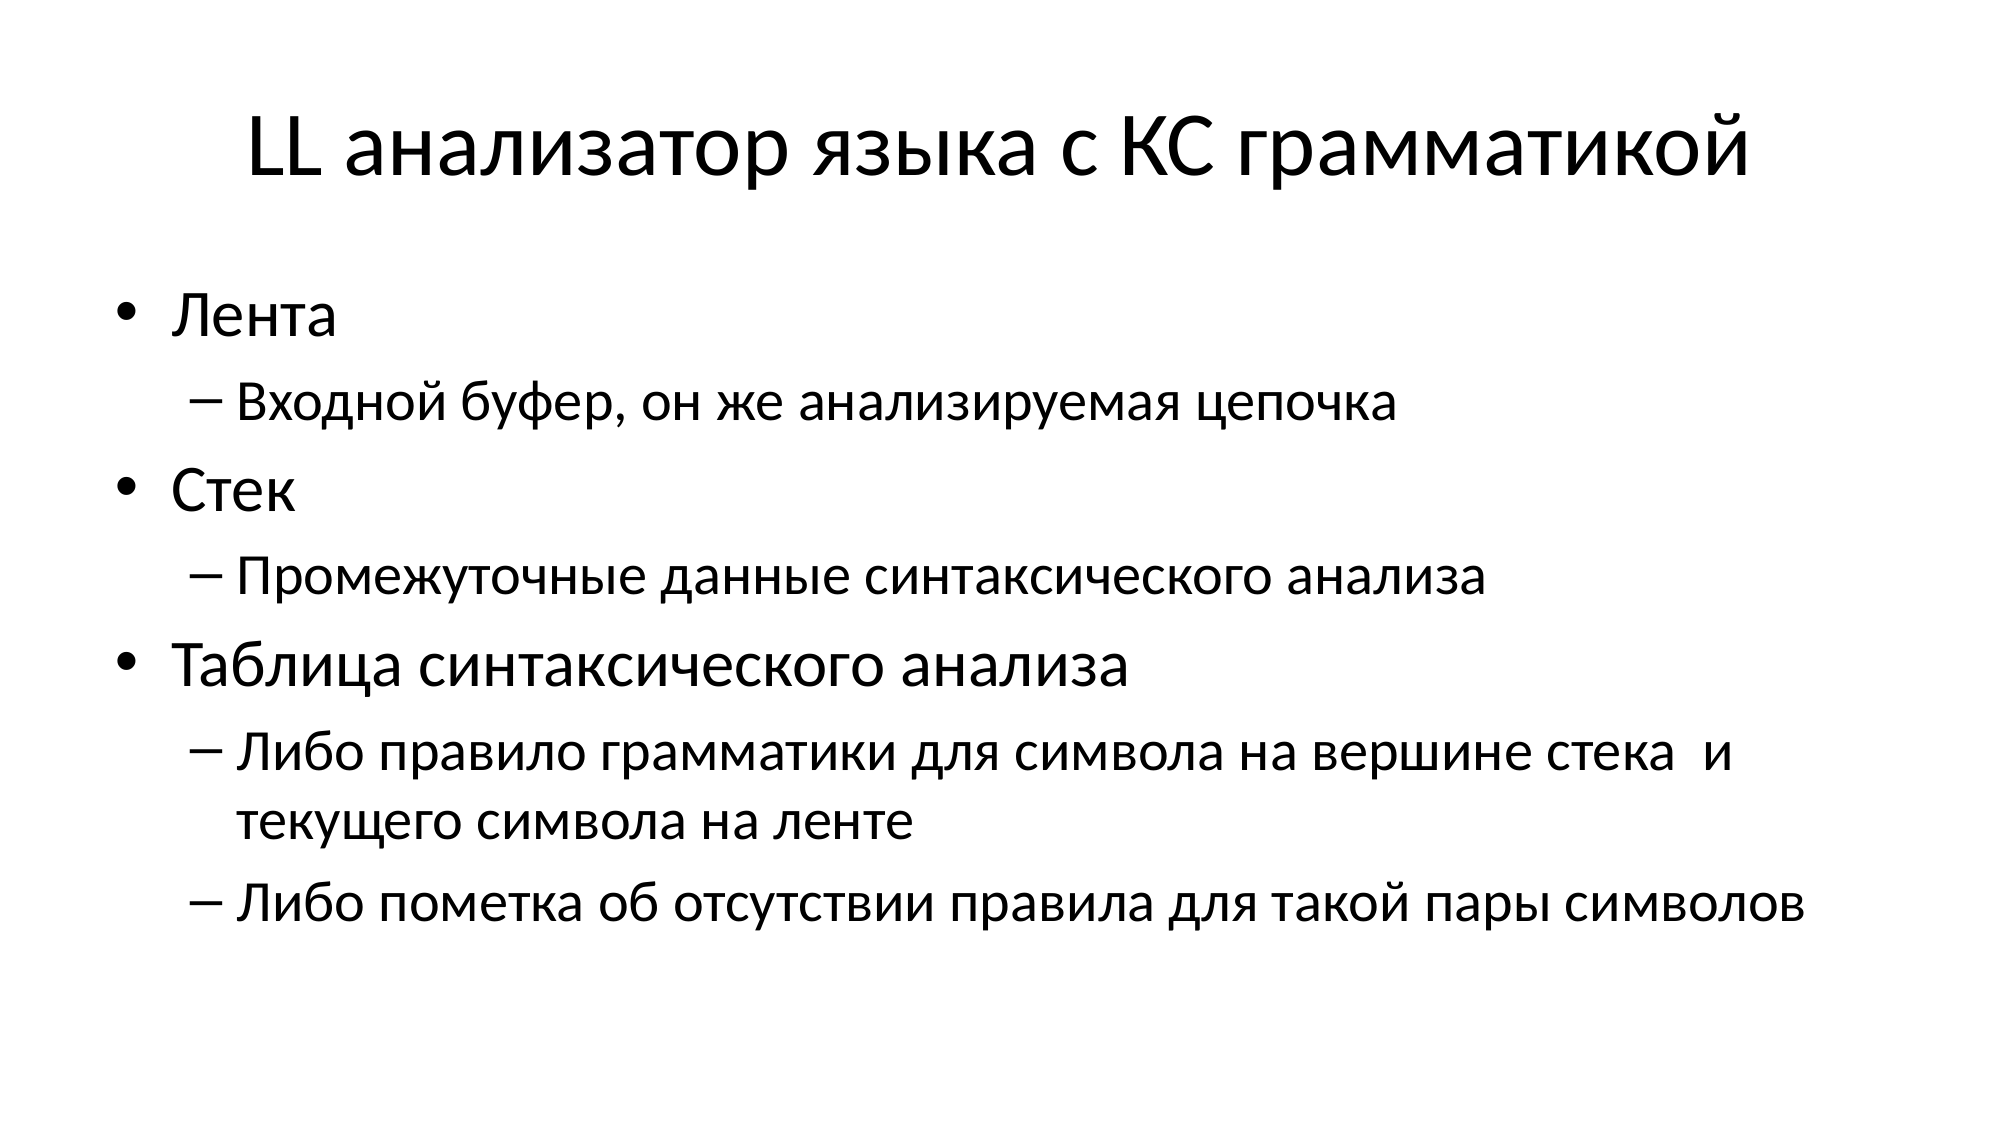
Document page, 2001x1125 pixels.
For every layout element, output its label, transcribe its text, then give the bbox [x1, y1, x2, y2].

list Лента Входной буфер, он же анализируемая цепочка Стек Промежуточные данные синтаксического анализа Таблица синтаксического анализа Либо правило грамматики для символа на вершине стека и текущего символа на ленте Либо пометка об отсутствии правила для такой пары символов [99, 262, 1900, 1005]
title LL анализатор языка с КС грамматикой [99, 45, 1900, 233]
